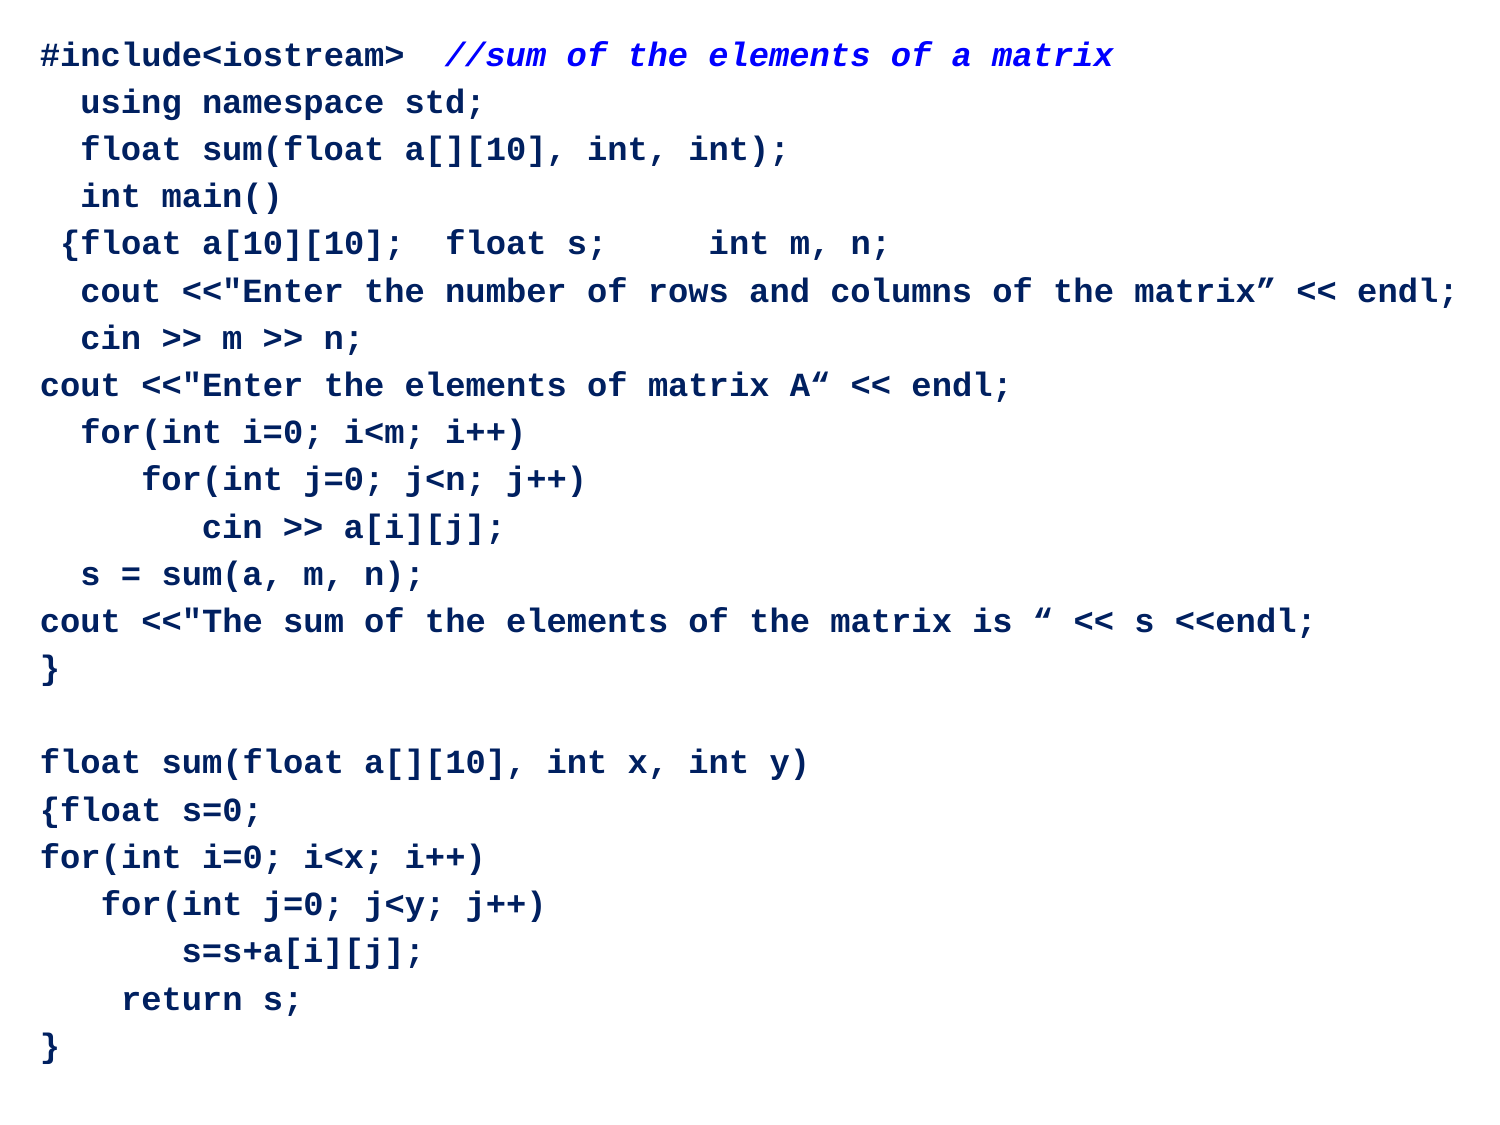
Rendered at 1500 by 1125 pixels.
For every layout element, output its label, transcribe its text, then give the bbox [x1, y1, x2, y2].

list #include<iostream> //sum of the elements of a matrix using namespace std; float sum(float a[][10], int, int); int main() {float a[10][10]; float s; int m, n; cout <<"Enter the number of rows and columns of the matrix” << endl; cin >> m >> n; cout <<"Enter the elements of matrix A“ << endl; for(int i=0; i<m; i++) for(int j=0; j<n; j++) cin >> a[i][j]; s = sum(a, m, n); cout <<"The sum of the elements of the matrix is “ << s <<endl; } float sum(float a[][10], int x, int y) {float s=0; for(int i=0; i<x; i++) for(int j=0; j<y; j++) s=s+a[i][j]; return s; } [24, 24, 1475, 1100]
